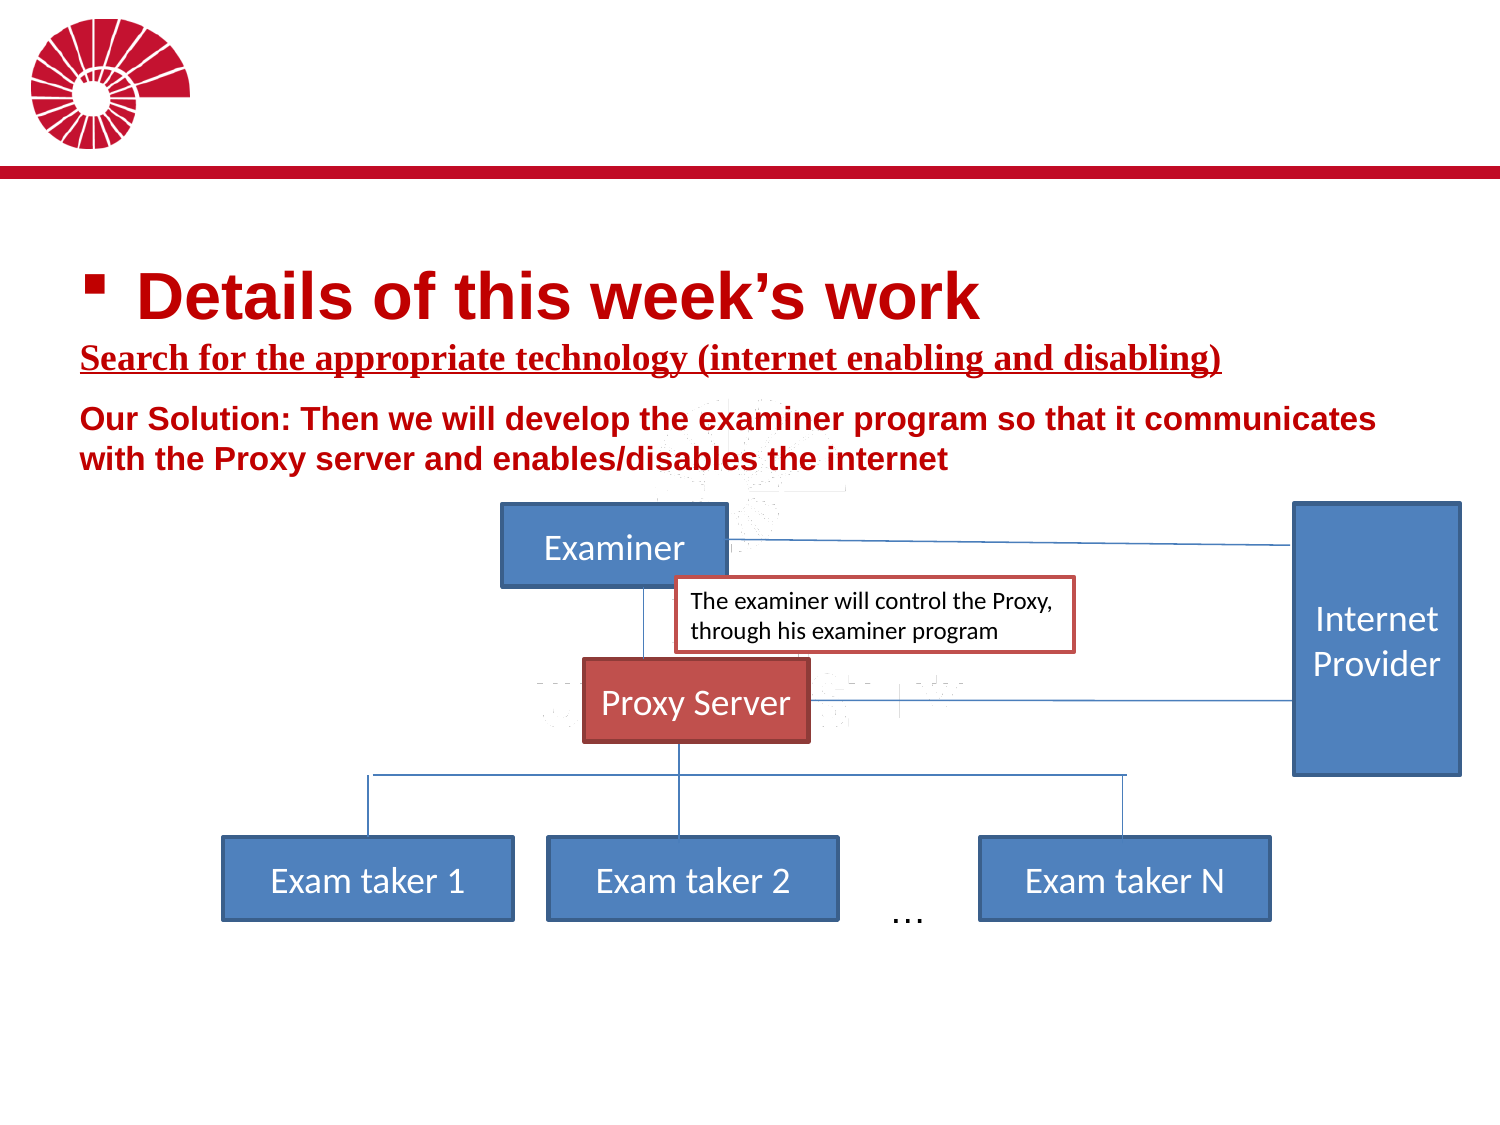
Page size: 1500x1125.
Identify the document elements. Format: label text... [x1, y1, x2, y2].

text_box The examiner will control the Proxy, through his examiner program [674, 575, 1076, 654]
text_box Exam taker 2 [546, 835, 840, 922]
list Details of this week’s work Search for the appropriate technology (internet enabling and disabling) Our Solution: Then we will develop the examiner program so that it communicates with the Proxy server and enables/disables the internet [64, 245, 1415, 988]
text_box Examiner [500, 502, 729, 589]
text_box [722, 539, 1291, 546]
text_box Exam taker 1 [221, 835, 515, 922]
text_box Internet Provider [1292, 501, 1462, 777]
text_box Proxy Server [582, 657, 811, 744]
text_box Exam taker N [978, 835, 1272, 922]
picture [31, 19, 190, 149]
text_box … [874, 878, 942, 939]
